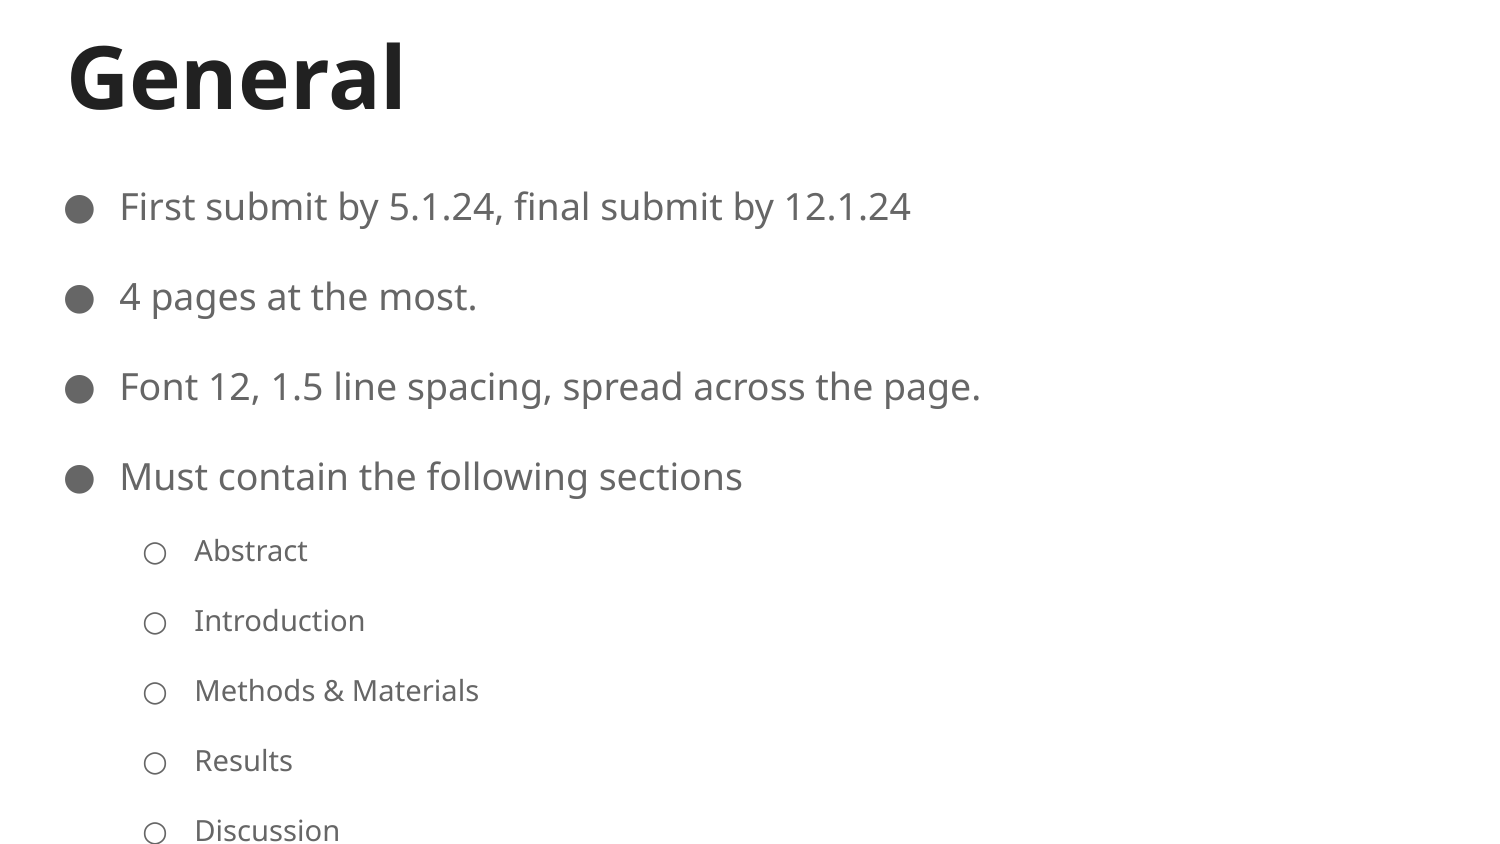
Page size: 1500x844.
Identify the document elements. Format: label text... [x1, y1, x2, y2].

title General [51, 6, 1449, 139]
list First submit by 5.1.24, final submit by 12.1.24 4 pages at the most. Font 12, 1.5 line spacing, spread across the page. Must contain the following sections Abstract Introduction Methods & Materials Results Discussion [29, 122, 1428, 844]
